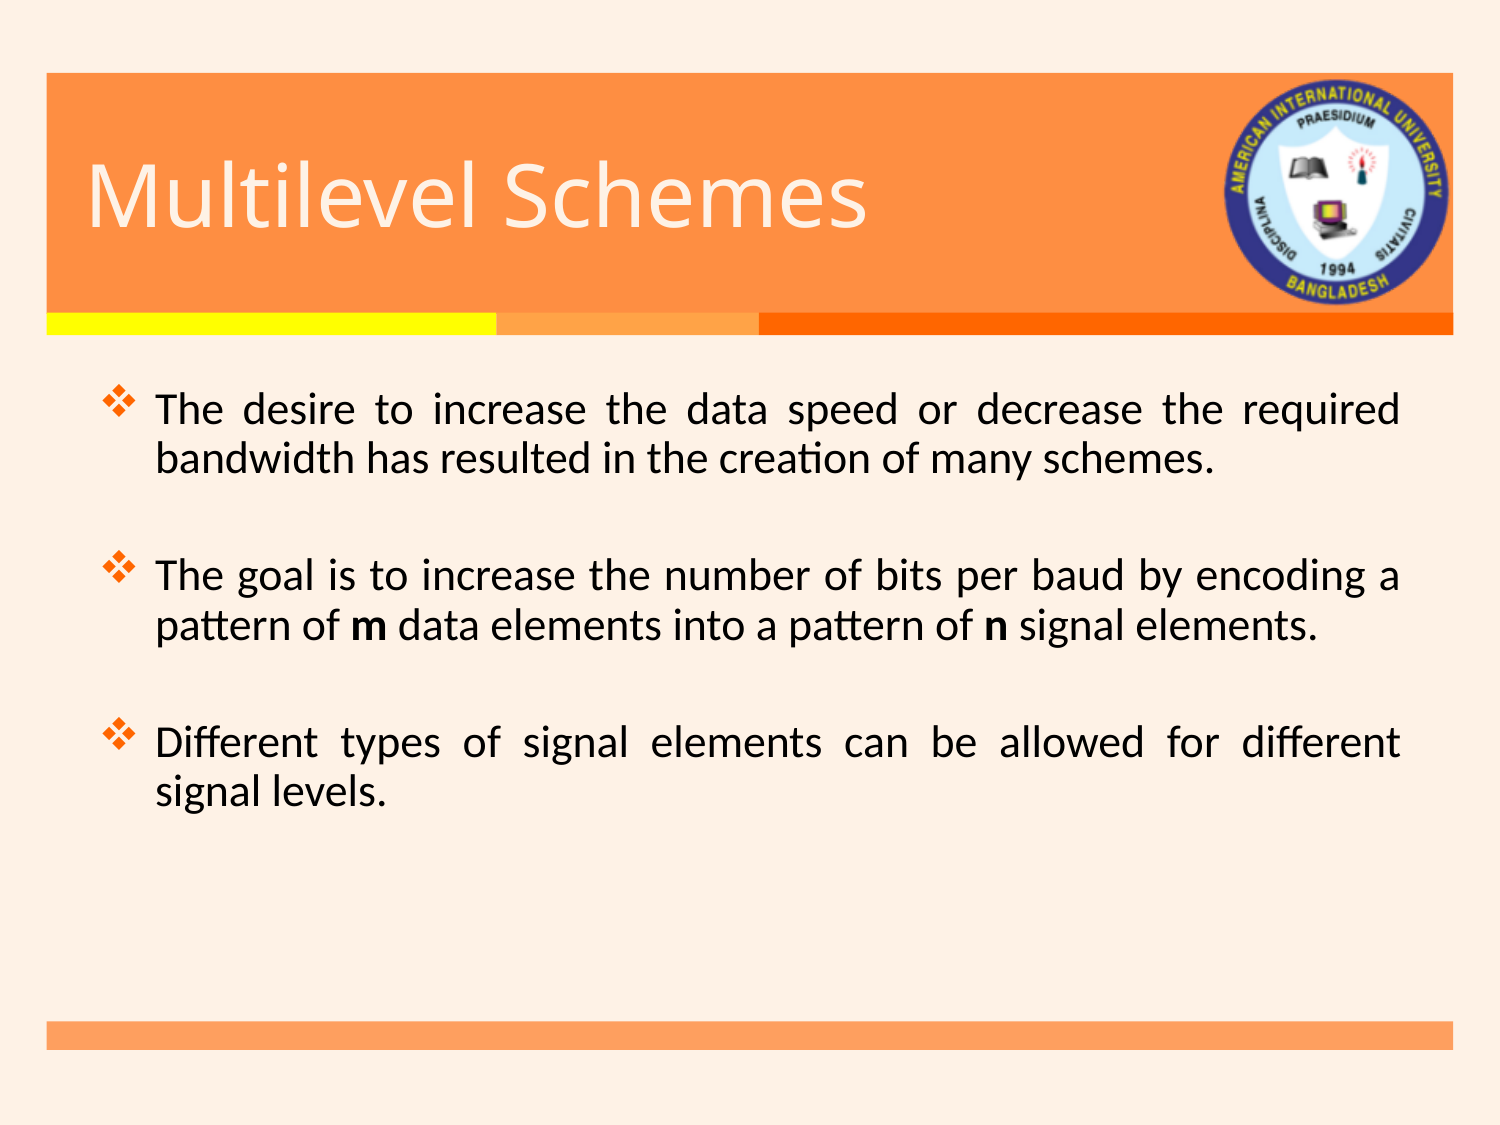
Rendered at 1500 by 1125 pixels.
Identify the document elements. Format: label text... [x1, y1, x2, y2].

text_box The desire to increase the data speed or decrease the required bandwidth has resulted in the creation of many schemes. The goal is to increase the number of bits per baud by encoding a pattern of m data elements into a pattern of n signal elements. Different types of signal elements can be allowed for different signal levels. [83, 377, 1418, 924]
title Multilevel Schemes [69, 73, 1351, 253]
picture [1220, 75, 1454, 310]
